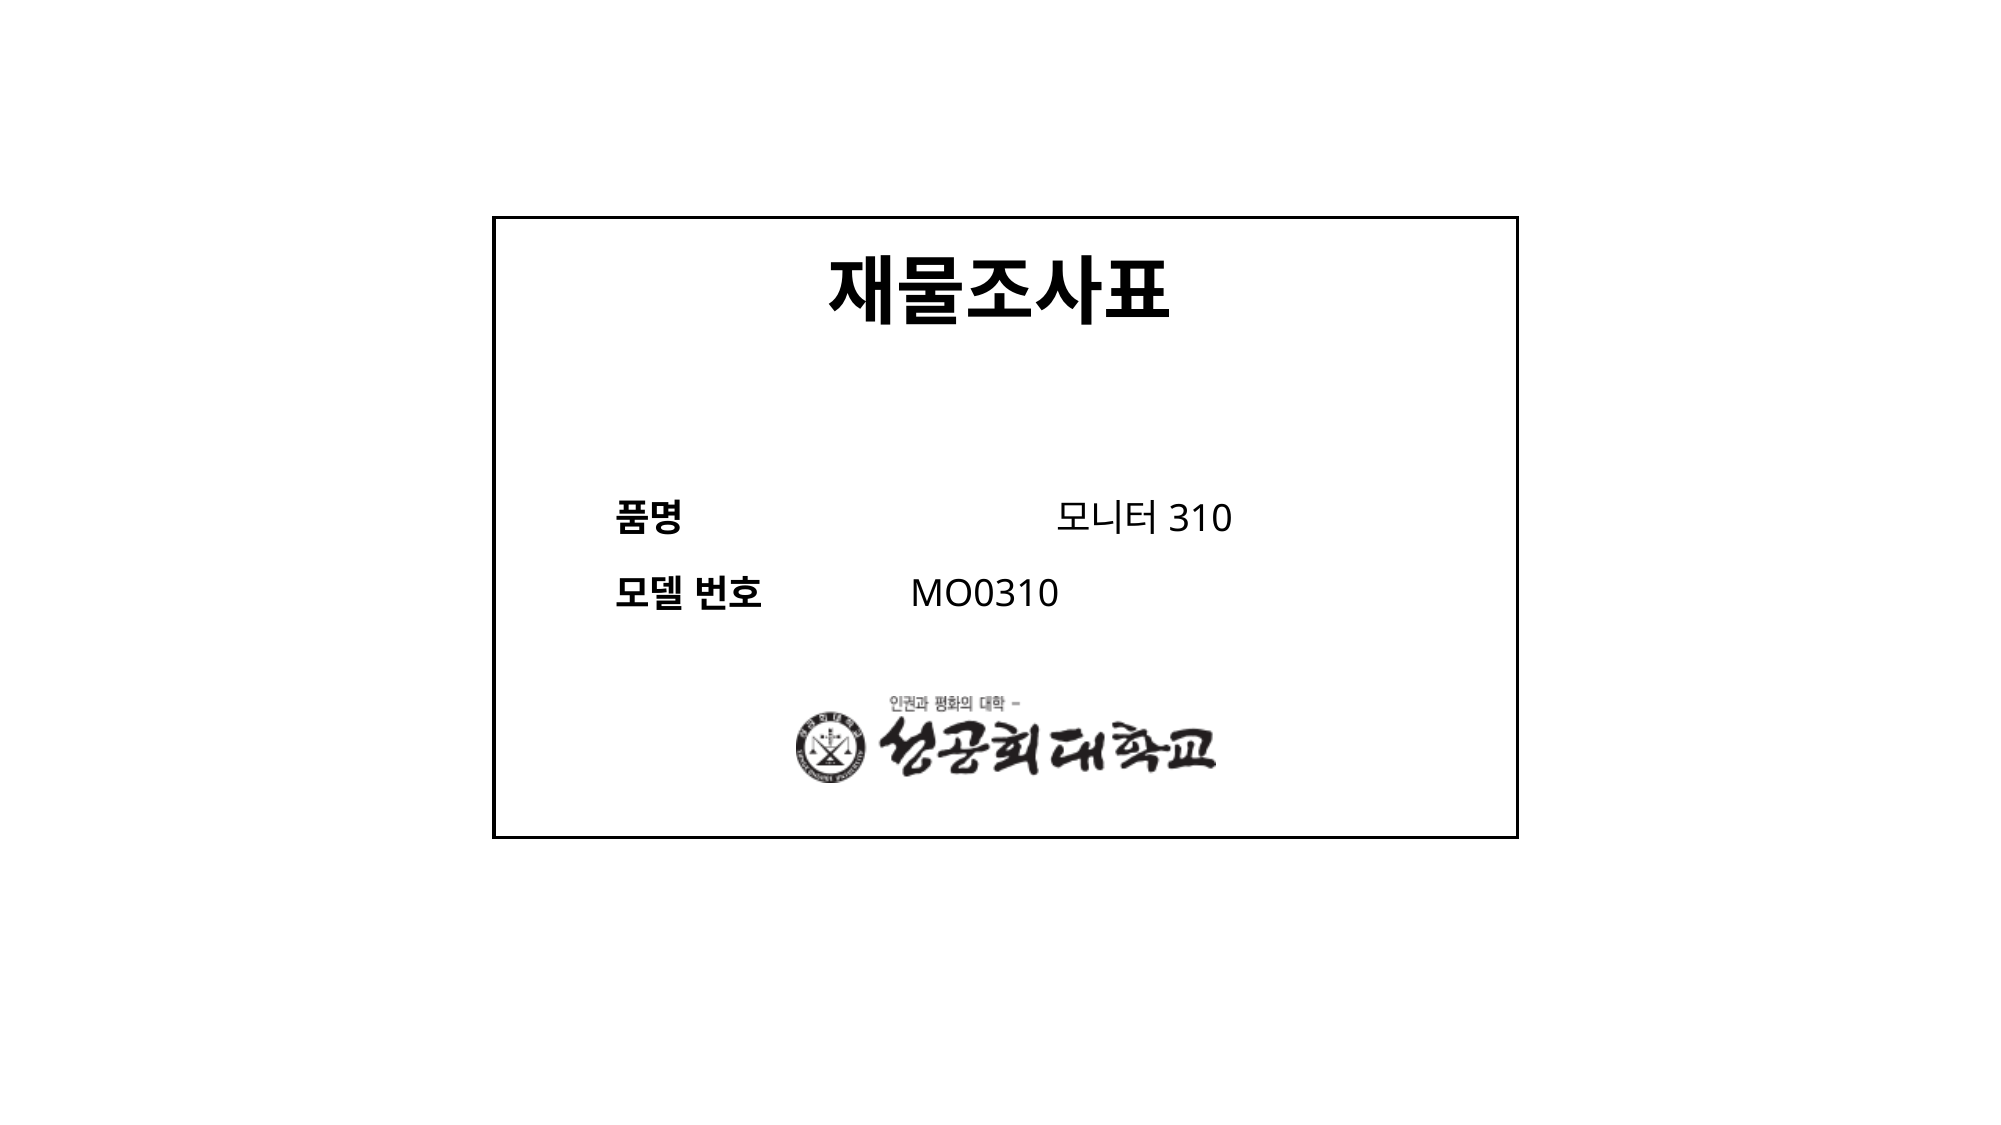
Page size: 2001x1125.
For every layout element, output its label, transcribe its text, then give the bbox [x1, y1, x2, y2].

text_box 모델 번호 [600, 562, 820, 623]
text_box [492, 216, 1519, 839]
text_box 모니터310 [1041, 486, 1249, 547]
text_box 품명 [600, 486, 820, 547]
text_box MO0310 [895, 561, 1394, 622]
picture [796, 696, 1216, 784]
text_box 재물조사표 [812, 235, 1188, 341]
